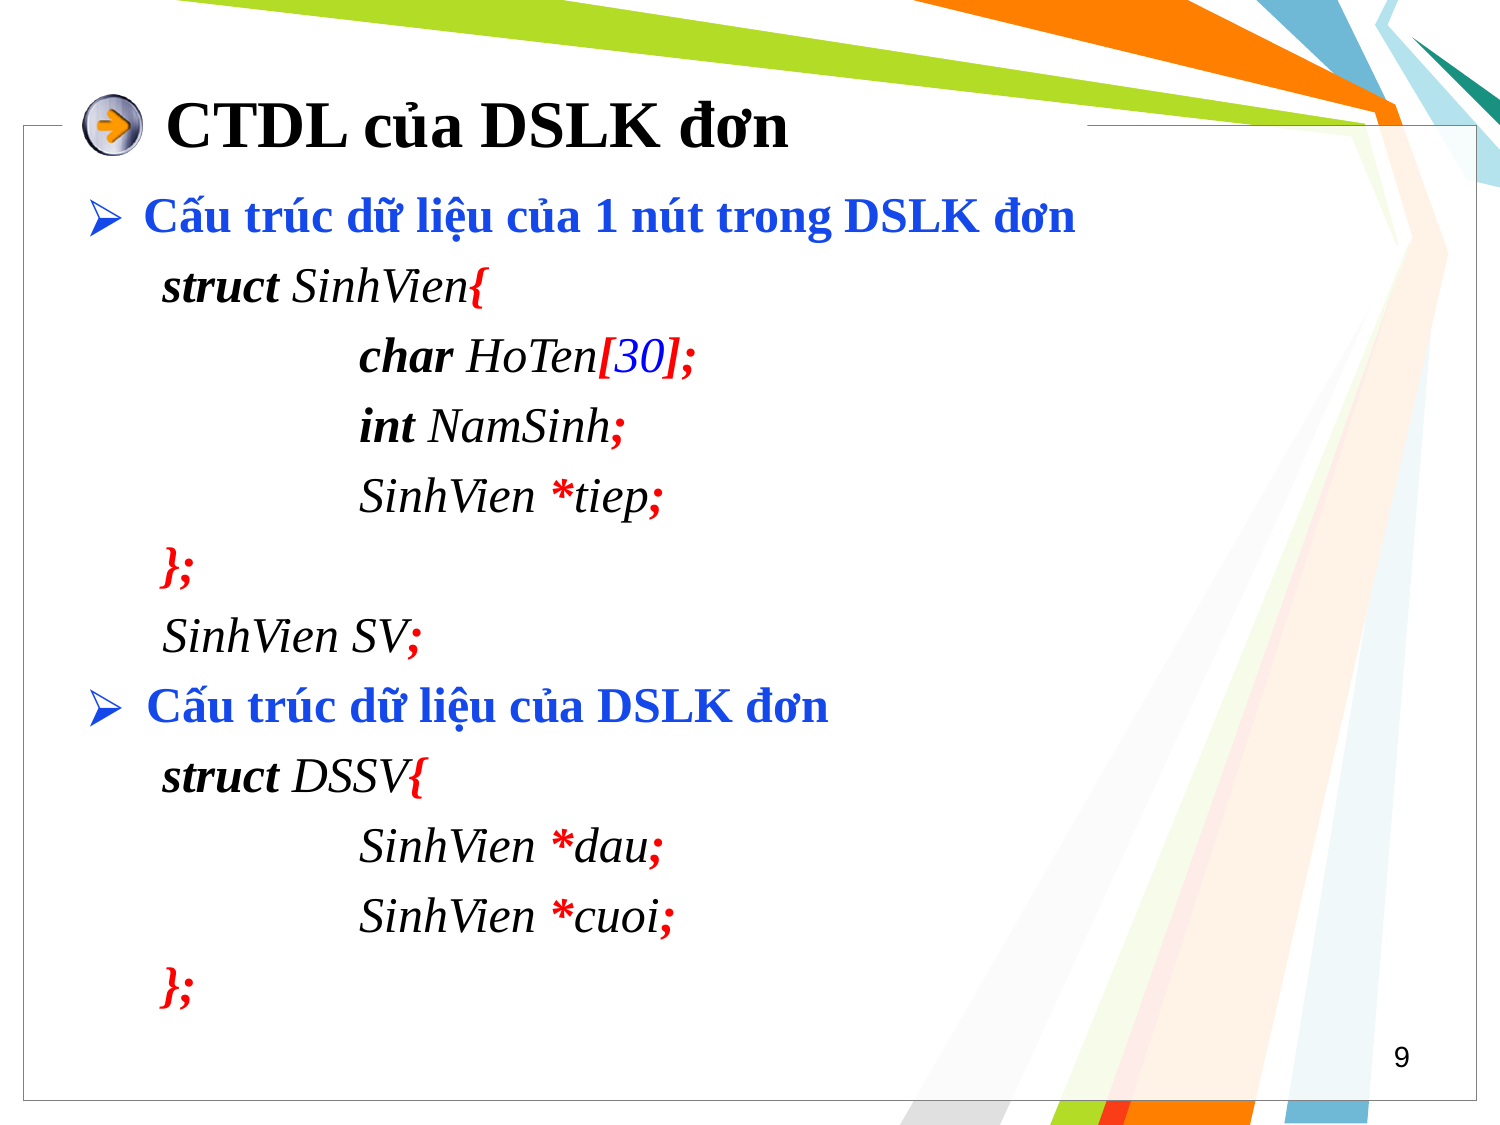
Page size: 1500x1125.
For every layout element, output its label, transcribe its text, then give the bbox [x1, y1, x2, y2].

title CTDL của DSLK đơn [150, 62, 1184, 174]
picture [82, 94, 143, 156]
list Cấu trúc dữ liệu của 1 nút trong DSLK đơn struct SinhVien{ char HoTen[30]; int NamSinh; SinhVien *tiep; }; SinhVien SV; Cấu trúc dữ liệu của DSLK đơn struct DSSV{ SinhVien *dau; SinhVien *cuoi; }; [72, 174, 1438, 1013]
slide_number 9 [1074, 1030, 1425, 1081]
